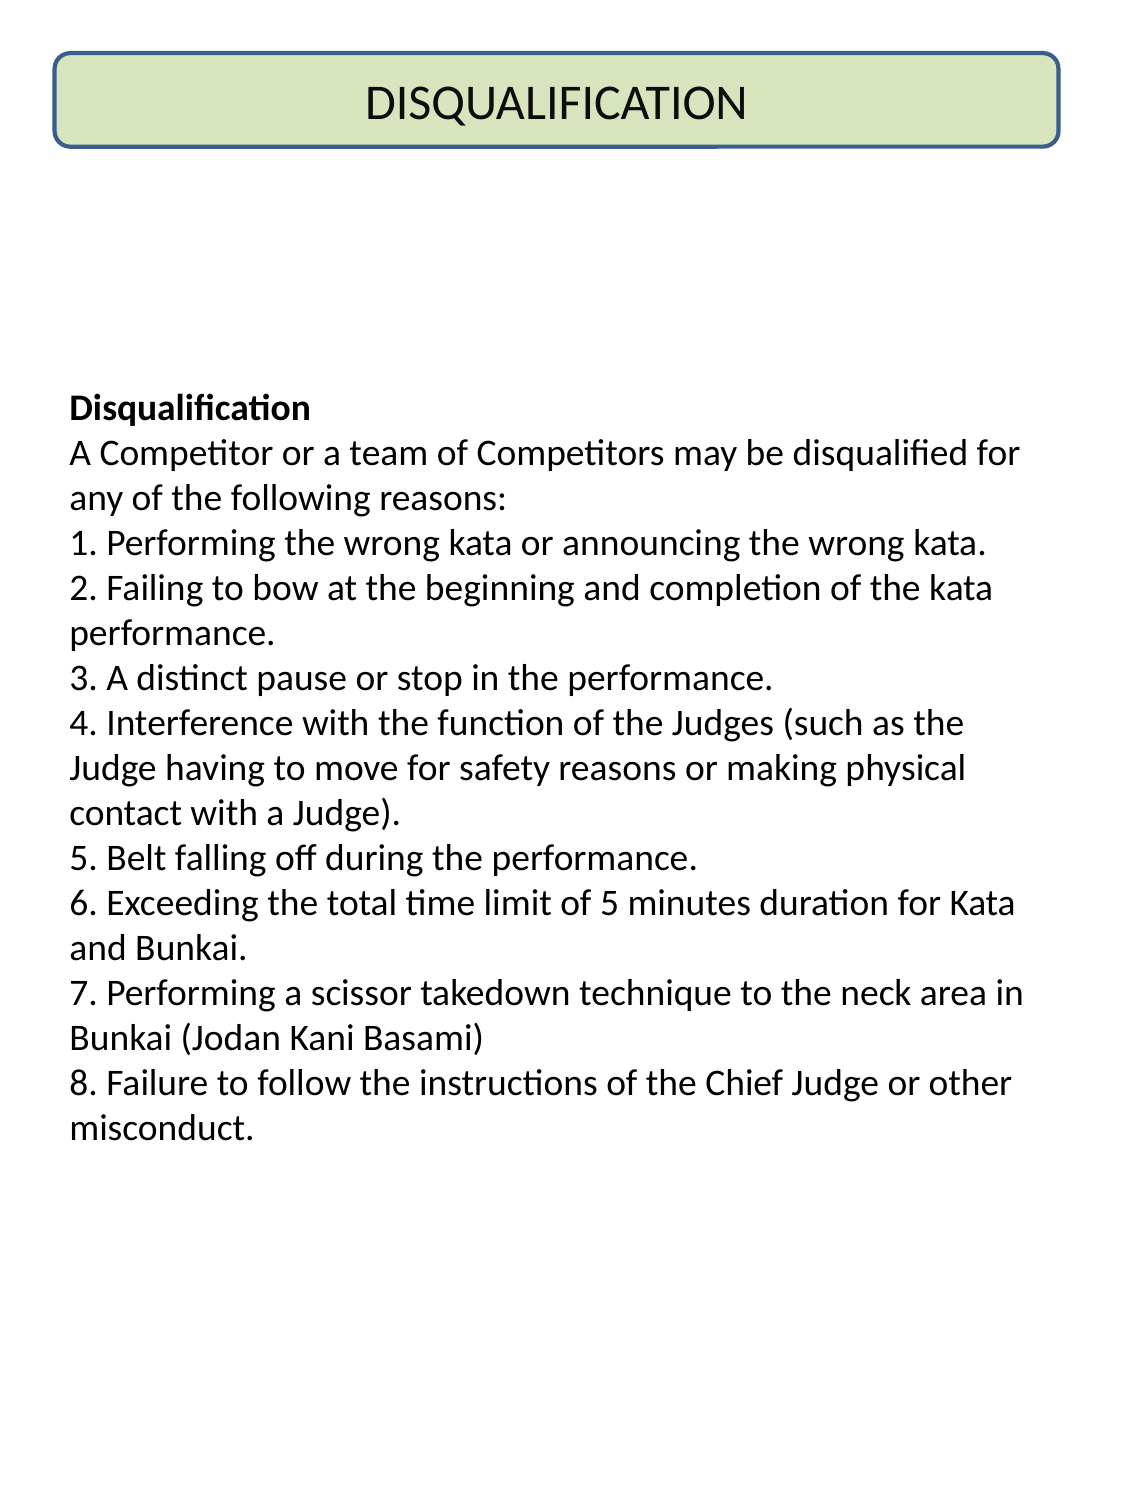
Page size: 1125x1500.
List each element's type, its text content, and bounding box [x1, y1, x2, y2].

text_box DISQUALIFICATION [52, 50, 1061, 149]
text_box Disqualification A Competitor or a team of Competitors may be disqualified for any of the following reasons: 1. Performing the wrong kata or announcing the wrong kata. 2. Failing to bow at the beginning and completion of the kata performance. 3. A distinct pause or stop in the performance. 4. Interference with the function of the Judges (such as the Judge having to move for safety reasons or making physical contact with a Judge). 5. Belt falling off during the performance. 6. Exceeding the total time limit of 5 minutes duration for Kata and Bunkai. 7. Performing a scissor takedown technique to the neck area in Bunkai (Jodan Kani Basami) 8. Failure to follow the instructions of the Chief Judge or other misconduct. [54, 375, 1059, 1156]
